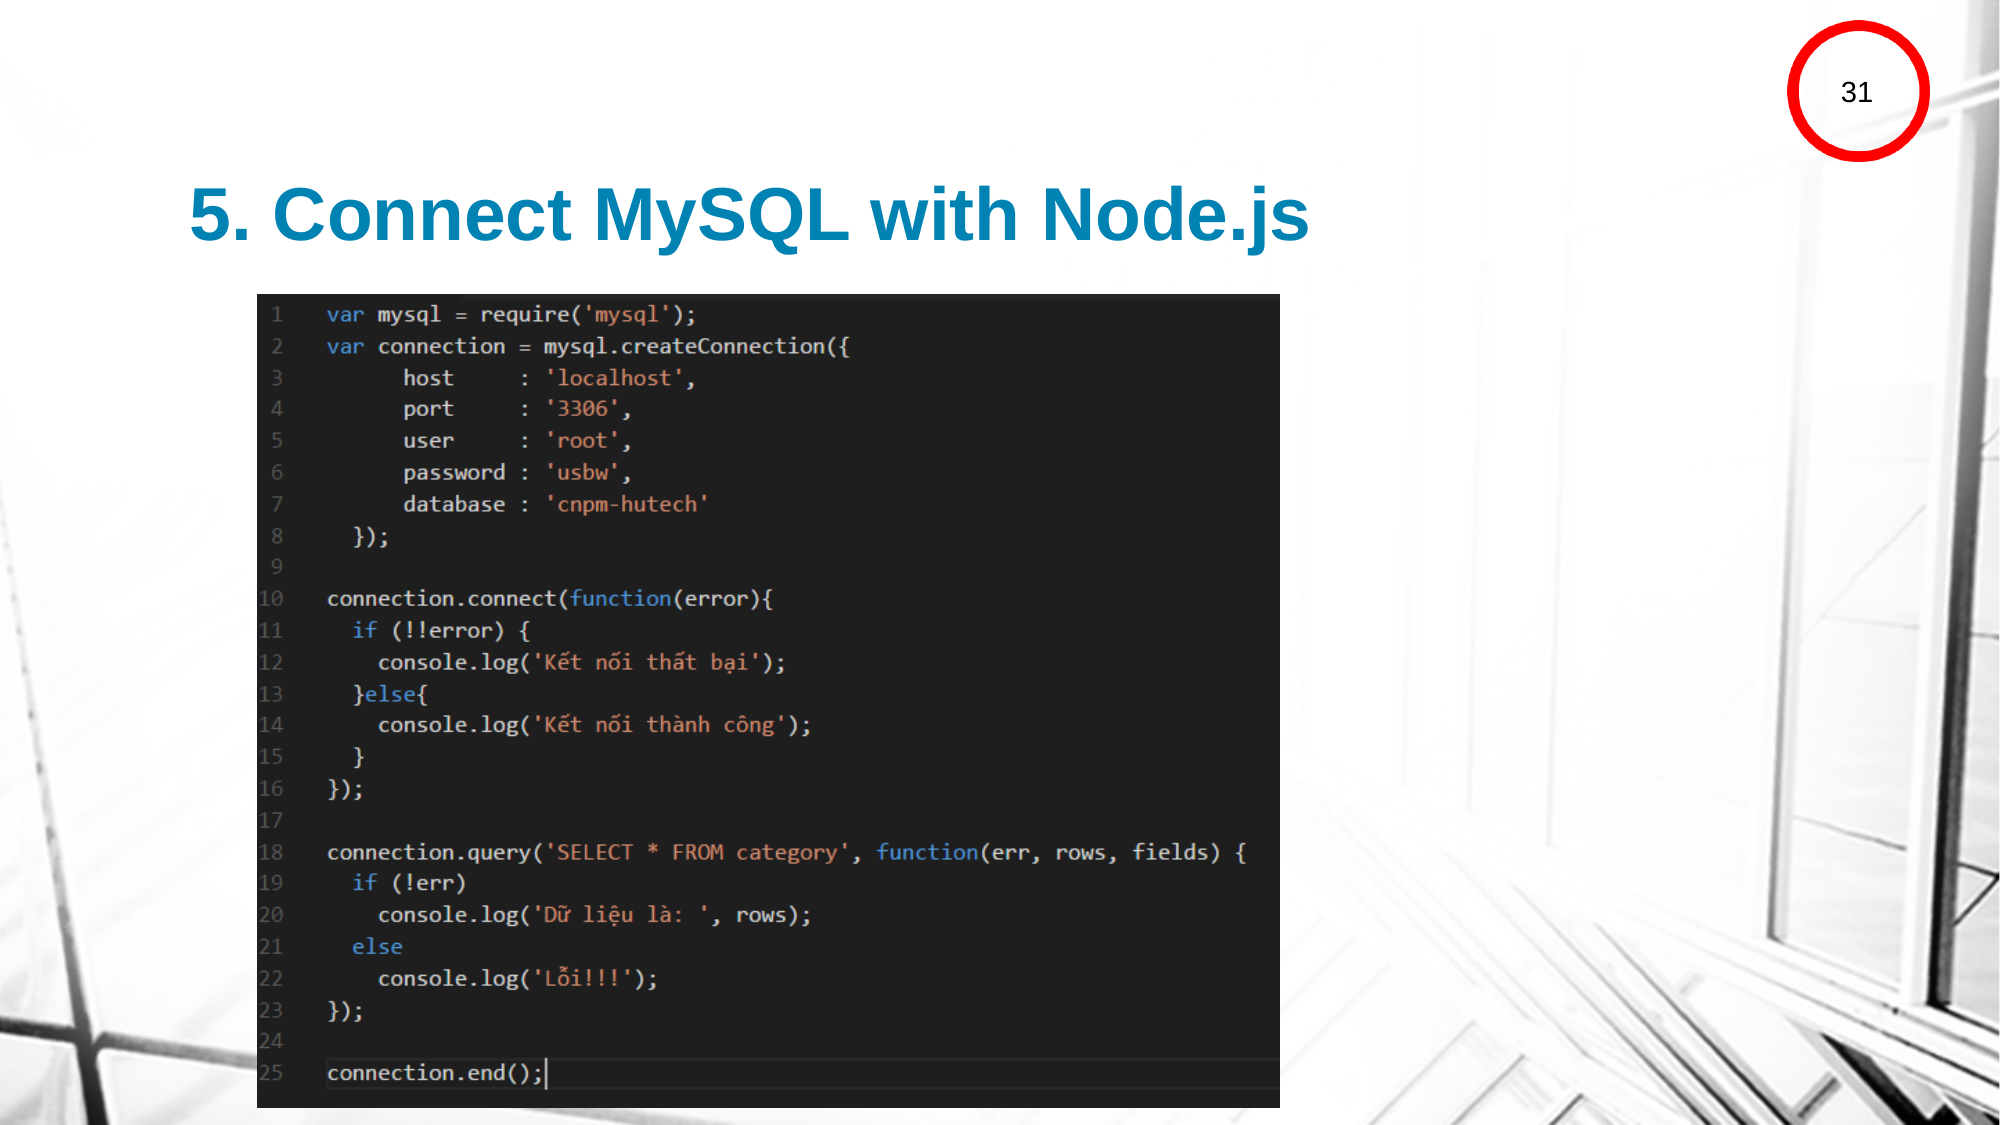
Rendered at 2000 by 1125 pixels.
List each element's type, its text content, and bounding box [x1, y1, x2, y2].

picture [0, 0, 2000, 1125]
title 5. Connect MySQL with Node.js [174, 87, 1600, 263]
slide_number 31 [1825, 42, 1910, 140]
